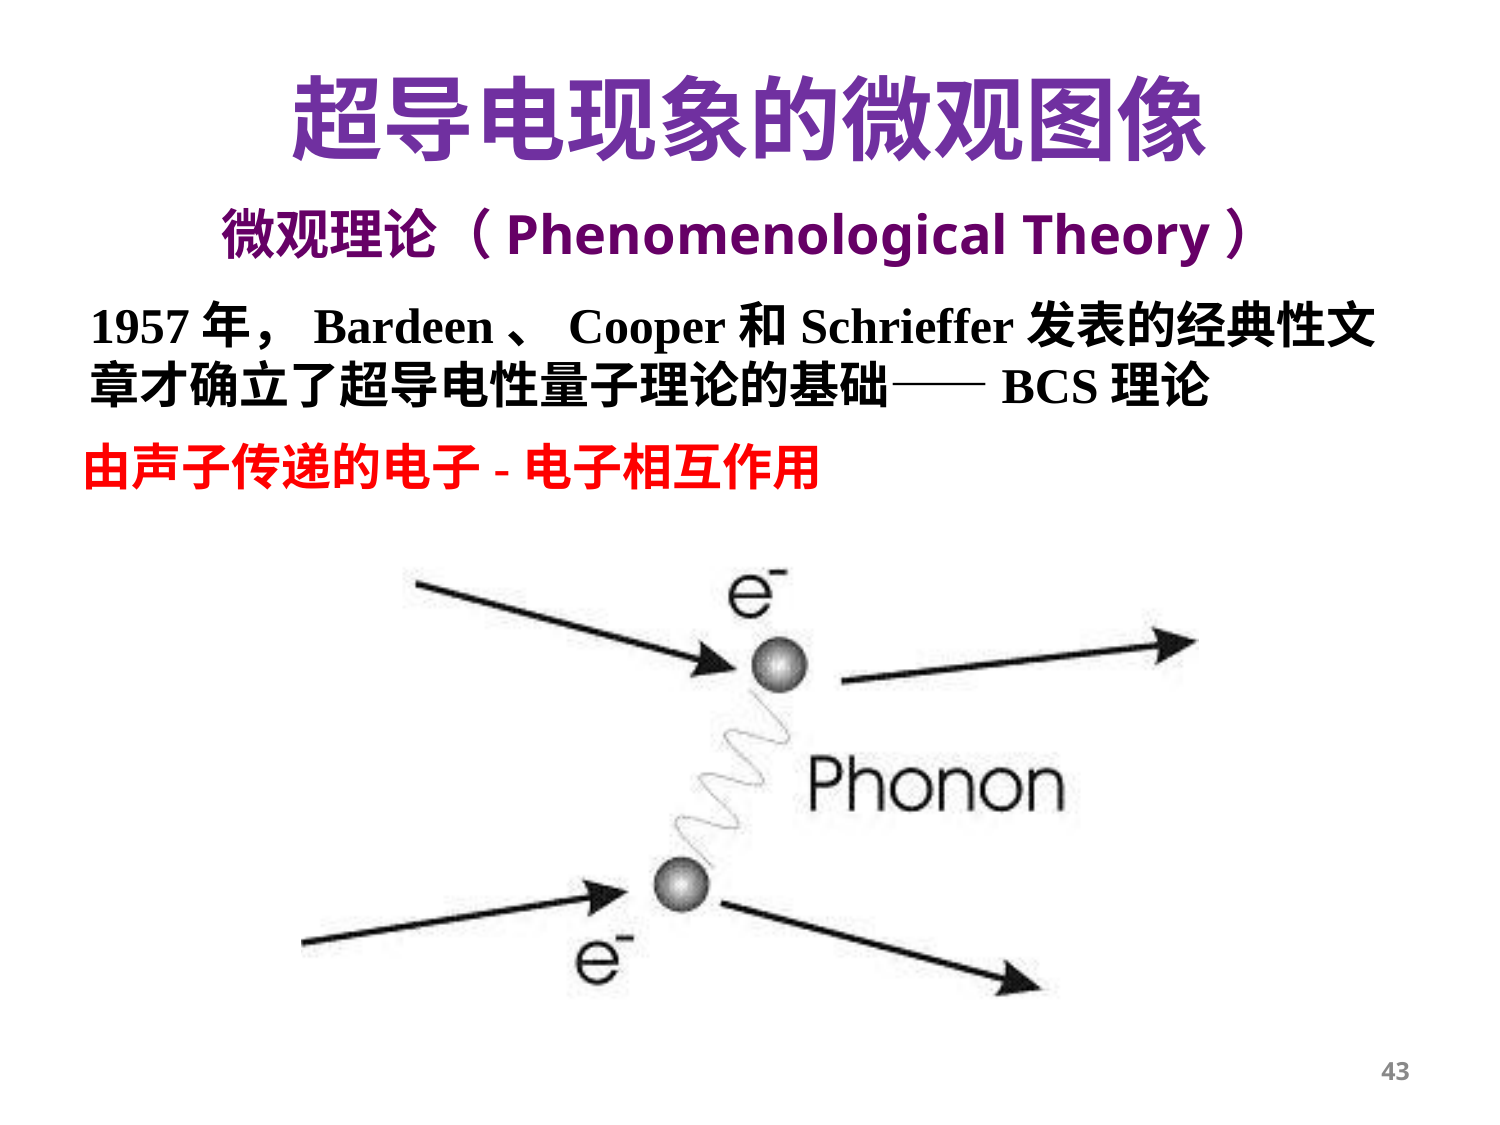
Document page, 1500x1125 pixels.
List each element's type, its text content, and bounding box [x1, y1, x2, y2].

text_box 1957年，Bardeen、Cooper和Schrieffer发表的经典性文章才确立了超导电性量子理论的基础——BCS理论 [74, 286, 1425, 421]
text_box 微观理论（Phenomenological Theory） [206, 192, 1294, 273]
picture [300, 526, 1199, 1025]
slide_number 43 [1074, 1042, 1425, 1103]
text_box 超导电现象的微观图像 [276, 54, 1224, 180]
text_box 由声子传递的电子-电子相互作用 [66, 428, 838, 504]
